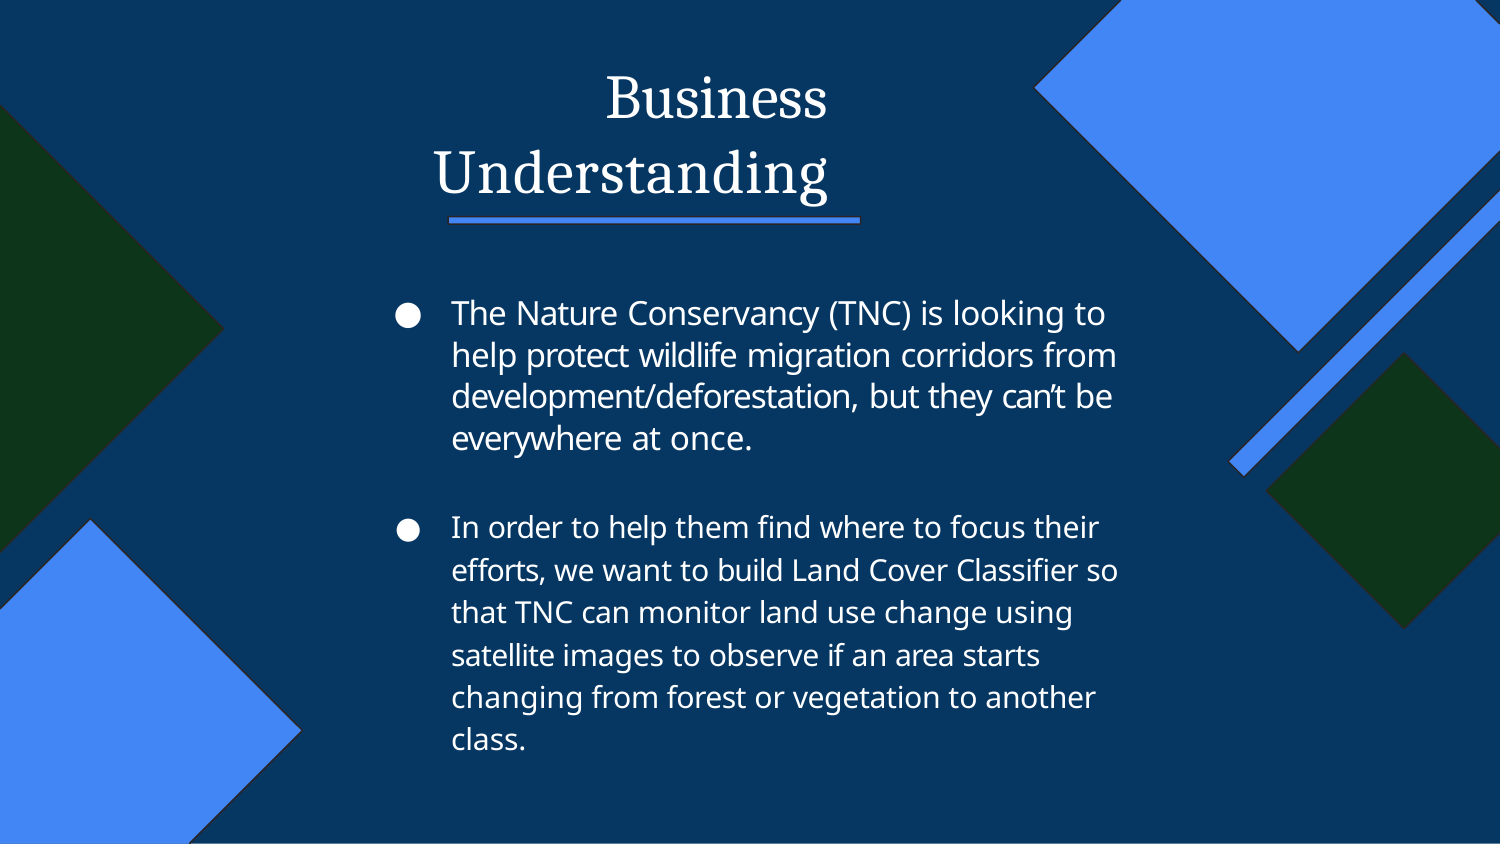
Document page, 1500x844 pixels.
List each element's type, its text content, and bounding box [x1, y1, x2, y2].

text_box The Nature Conservancy (TNC) is looking to help protect wildlife migration corridors from development/deforestation, but they can’t be everywhere at once. In order to help them find where to focus their efforts, we want to build Land Cover Classifier so that TNC can monitor land use change using satellite images to observe if an area starts changing from forest or vegetation to another class. [391, 289, 1141, 757]
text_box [447, 215, 862, 226]
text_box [1032, 0, 1500, 630]
title Business Understanding [58, 54, 1027, 207]
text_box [0, 103, 304, 844]
